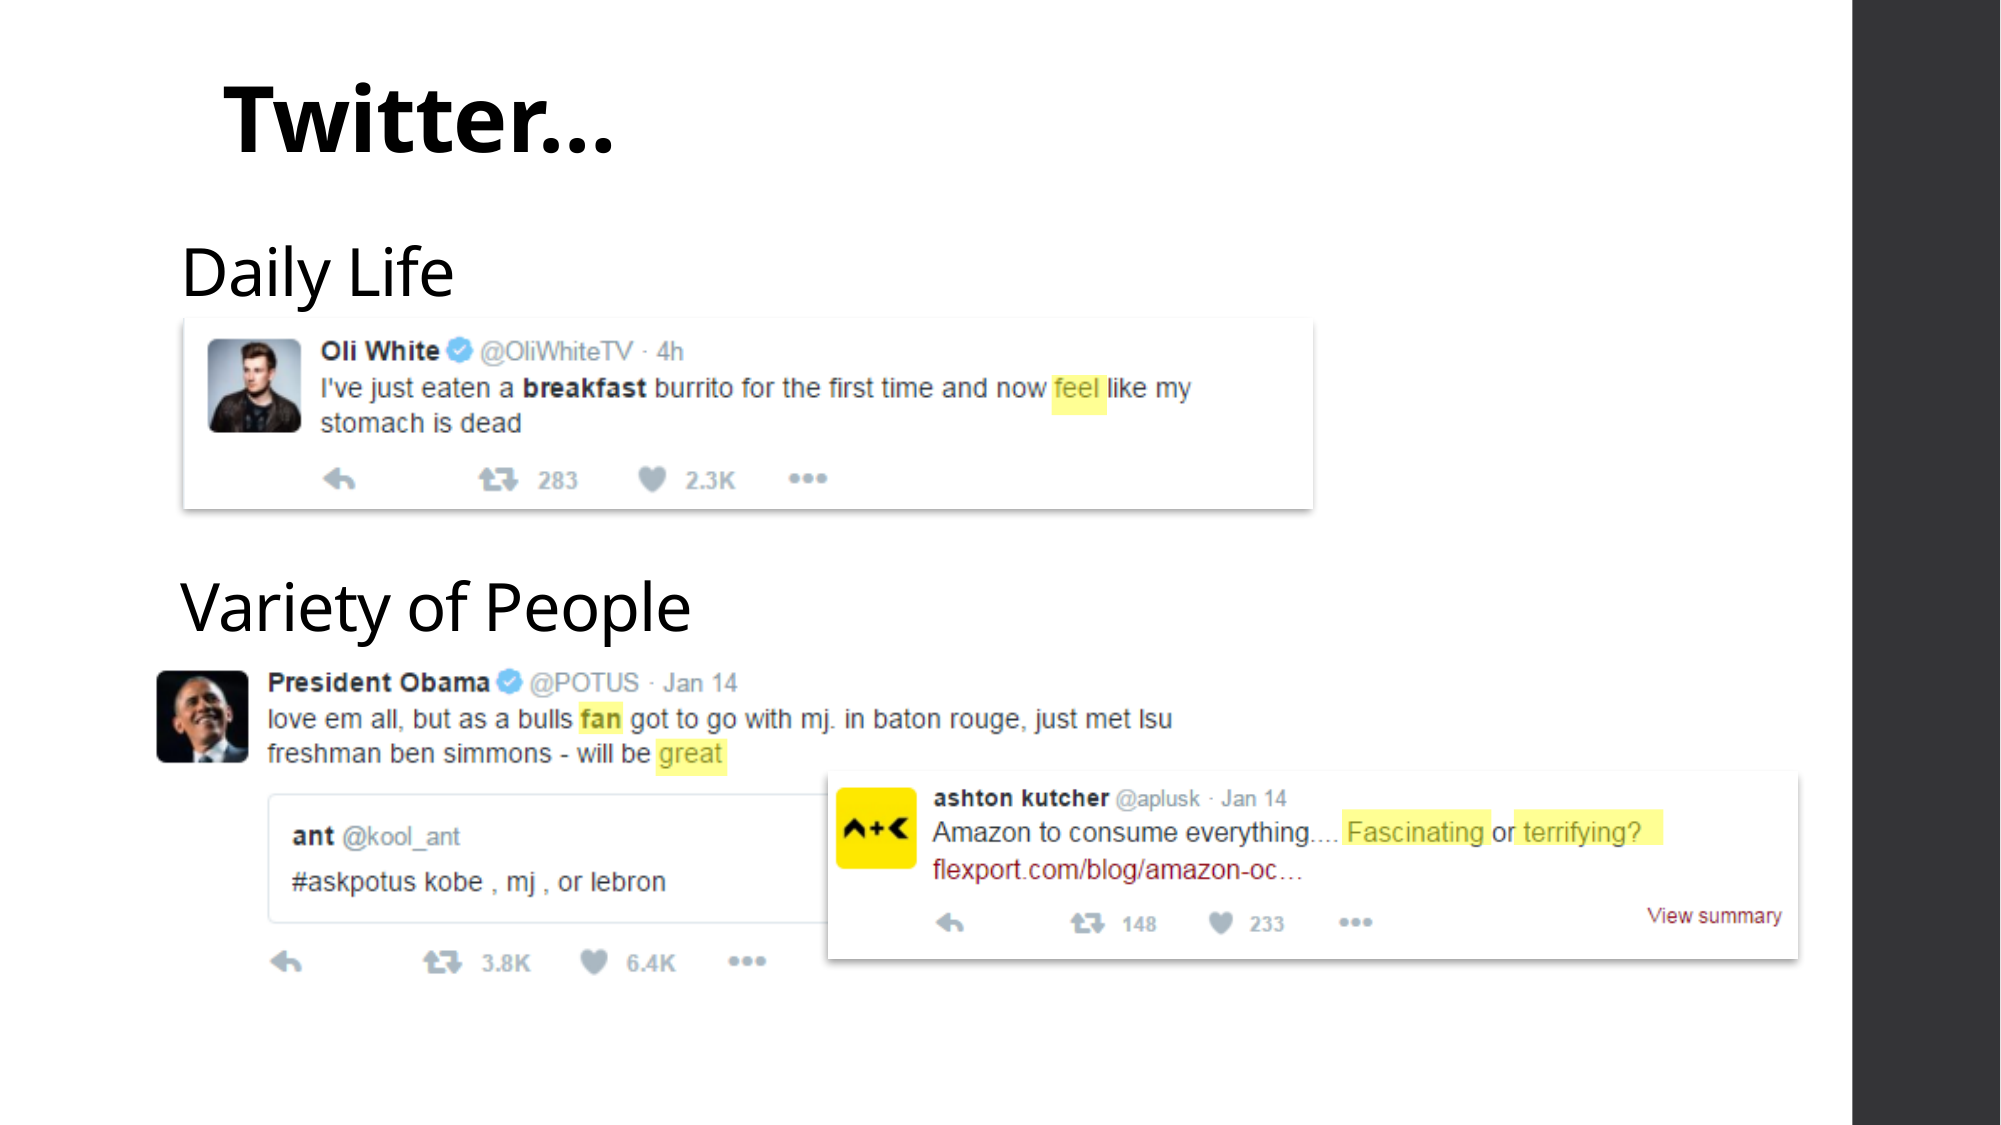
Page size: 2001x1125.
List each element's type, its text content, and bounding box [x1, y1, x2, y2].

text_box Daily Life [165, 221, 548, 319]
text_box Variety of People [165, 556, 729, 648]
picture [183, 317, 1314, 509]
title Twitter… [206, 60, 1797, 180]
picture [137, 652, 1799, 997]
